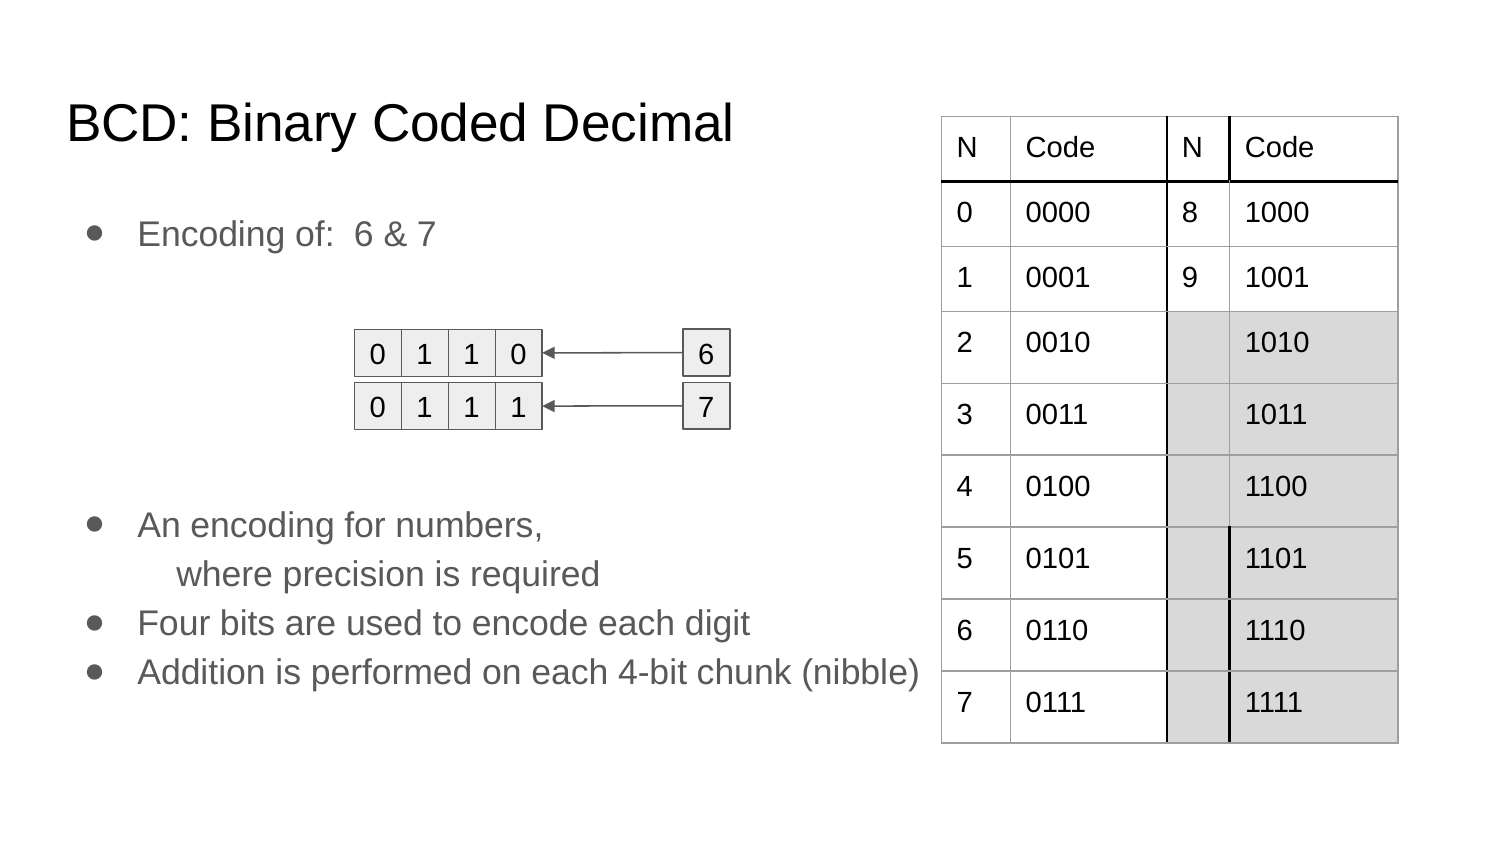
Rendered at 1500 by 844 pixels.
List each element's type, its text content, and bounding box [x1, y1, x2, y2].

table_cell 0101 [1011, 528, 1166, 598]
table_cell 0001 [1011, 247, 1166, 311]
table_cell 0010 [1011, 312, 1166, 383]
table_cell 9 [1168, 247, 1229, 311]
table_cell 8 [1168, 183, 1229, 246]
table_cell 4 [942, 456, 1010, 526]
table_cell 3 [942, 384, 1010, 454]
table_cell 1000 [1230, 183, 1397, 246]
table_cell [1168, 528, 1228, 598]
table_cell 0110 [1011, 600, 1166, 670]
text_box 7 [683, 382, 731, 430]
table_header Code [1011, 117, 1166, 180]
table_cell 1110 [1231, 600, 1397, 670]
list Encoding of: 6 & 7 An encoding for numbers, where precision is required Four bits are used to encode each digit Addition is performed on each 4-bit chunk (nibble) [51, 189, 942, 750]
table_header N [942, 117, 1010, 180]
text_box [354, 329, 543, 377]
table_header Code [1231, 117, 1397, 180]
table_cell 1111 [1231, 672, 1397, 742]
table_cell 1 [942, 247, 1010, 311]
table_cell 7 [942, 672, 1010, 742]
table_cell [1168, 384, 1229, 454]
table_cell 0 [942, 183, 1010, 246]
table_cell [1168, 672, 1228, 742]
table_cell 0111 [1011, 672, 1166, 742]
table_cell 1100 [1230, 456, 1397, 526]
text_box 6 [683, 329, 731, 377]
title BCD: Binary Coded Decimal [51, 72, 1449, 167]
table_cell [1168, 456, 1229, 526]
table_cell [1168, 312, 1229, 383]
table_cell 1010 [1230, 312, 1397, 383]
table_cell 5 [942, 528, 1010, 598]
table_cell 2 [942, 312, 1010, 383]
table_cell 1001 [1230, 247, 1397, 311]
table_cell 0100 [1011, 456, 1166, 526]
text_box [354, 382, 543, 430]
table_cell 0011 [1011, 384, 1166, 454]
table_cell 1011 [1230, 384, 1397, 454]
table_cell 6 [942, 600, 1010, 670]
table_cell 1101 [1231, 528, 1397, 598]
table_cell 0000 [1011, 183, 1166, 246]
table_header N [1168, 117, 1228, 180]
table_cell [1168, 600, 1228, 670]
